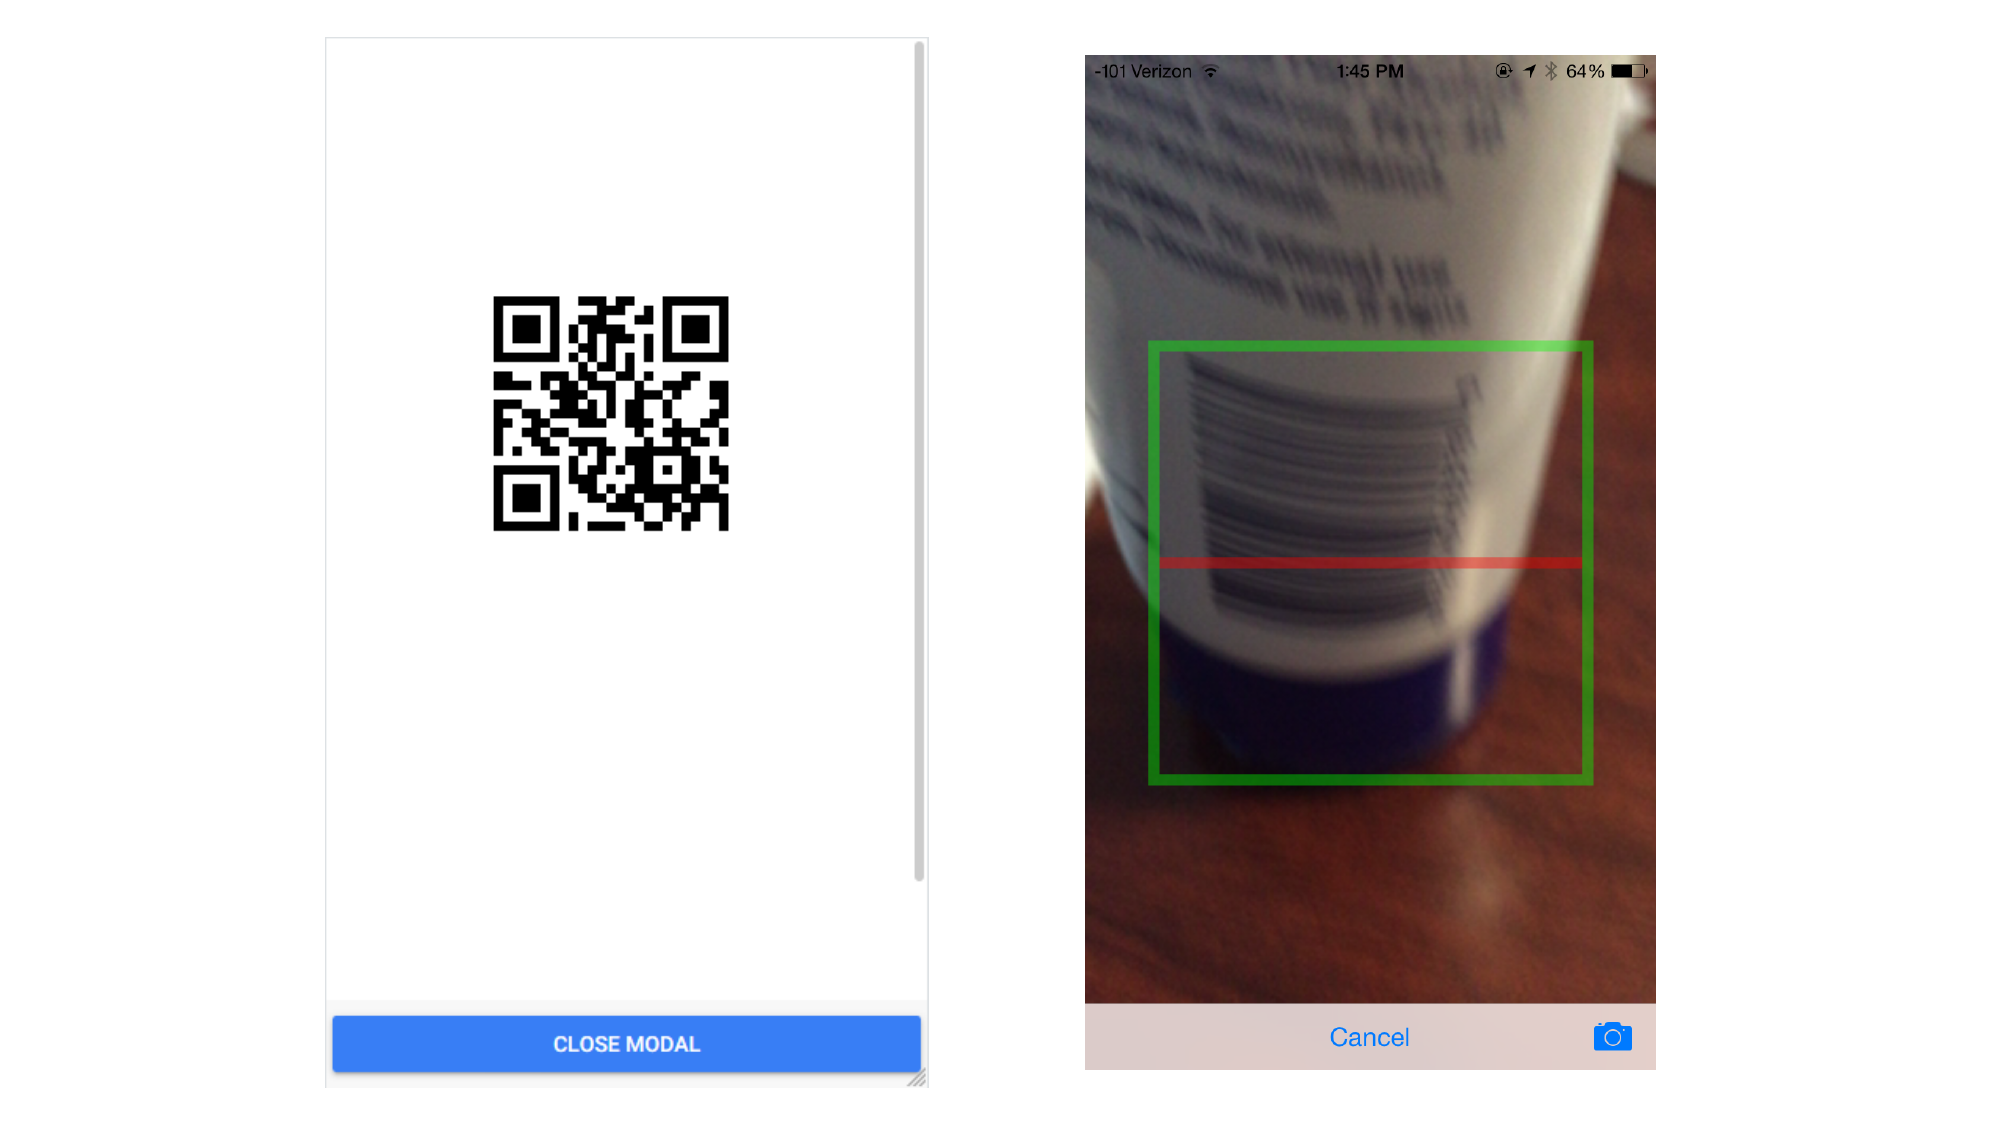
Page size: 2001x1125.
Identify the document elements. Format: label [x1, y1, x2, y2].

picture [1085, 55, 1656, 1070]
picture [325, 37, 929, 1088]
